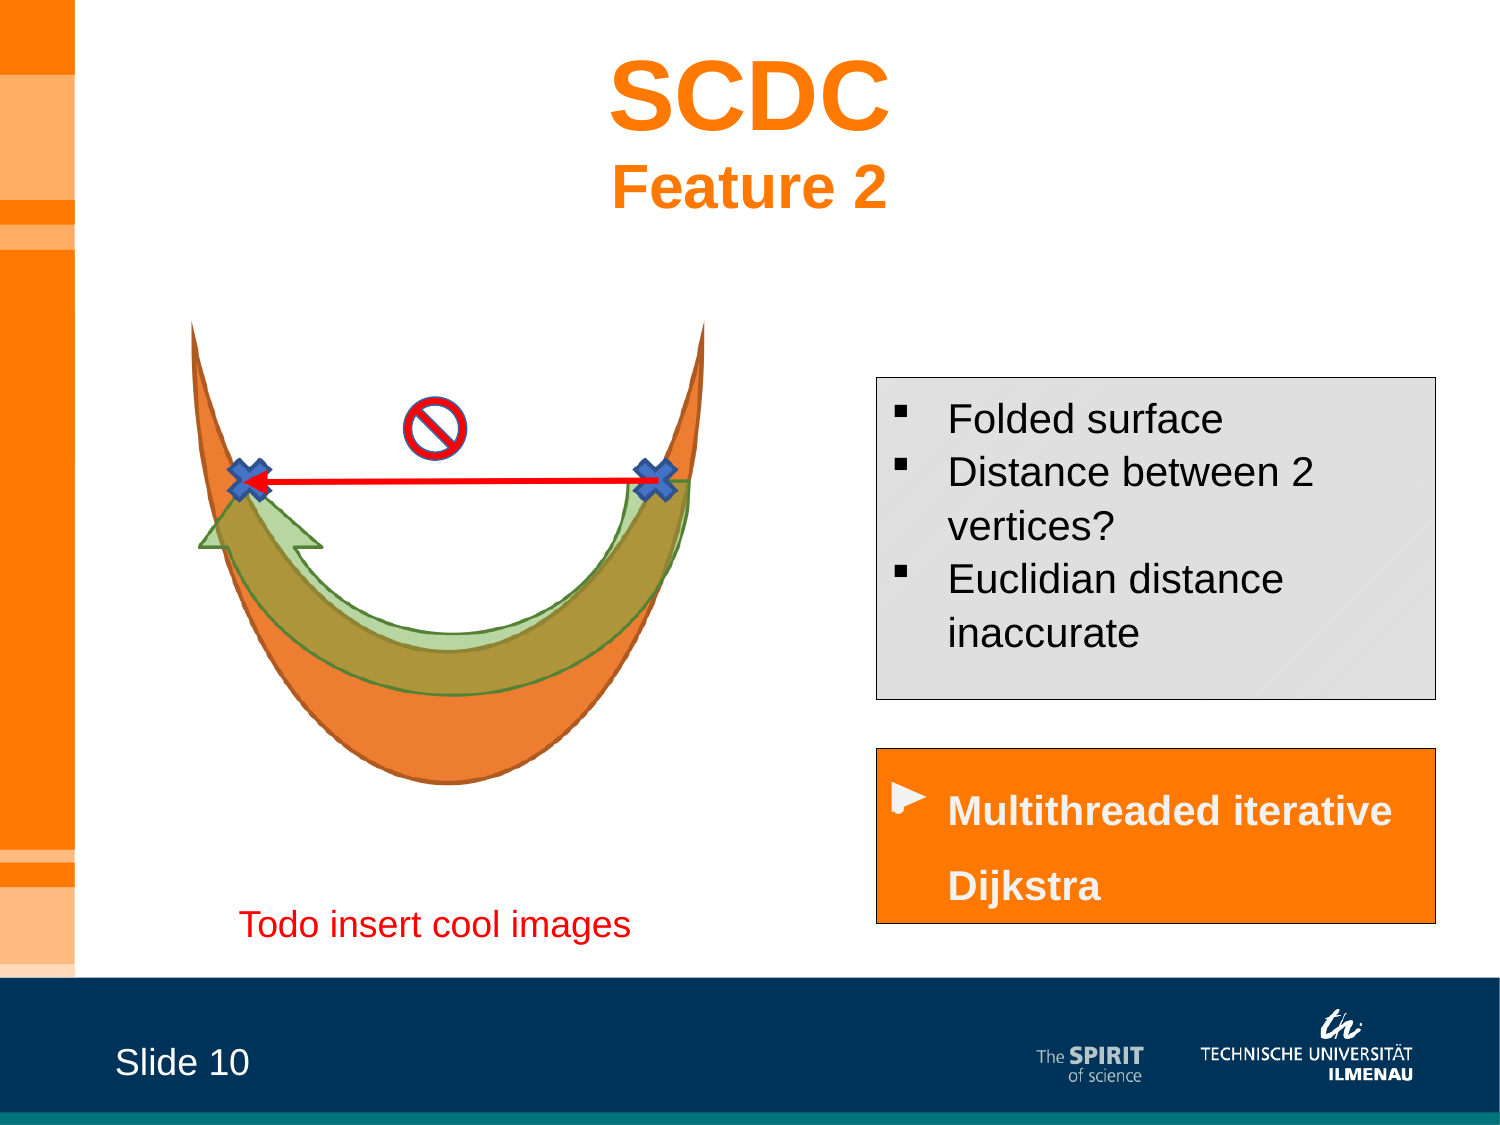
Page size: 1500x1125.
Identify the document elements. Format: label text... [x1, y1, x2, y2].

picture [1033, 1040, 1147, 1085]
text_box [891, 781, 927, 813]
picture [1200, 1009, 1413, 1081]
picture [148, 316, 723, 794]
text_box SCDC Feature 2 [0, 28, 1500, 235]
text_box Slide 10 [100, 1034, 491, 1092]
text_box Multithreaded iterative Dijkstra [876, 748, 1436, 924]
text_box Todo insert cool images [223, 893, 647, 953]
text_box Folded surface Distance between 2 vertices? Euclidian distance inaccurate [876, 377, 1436, 700]
